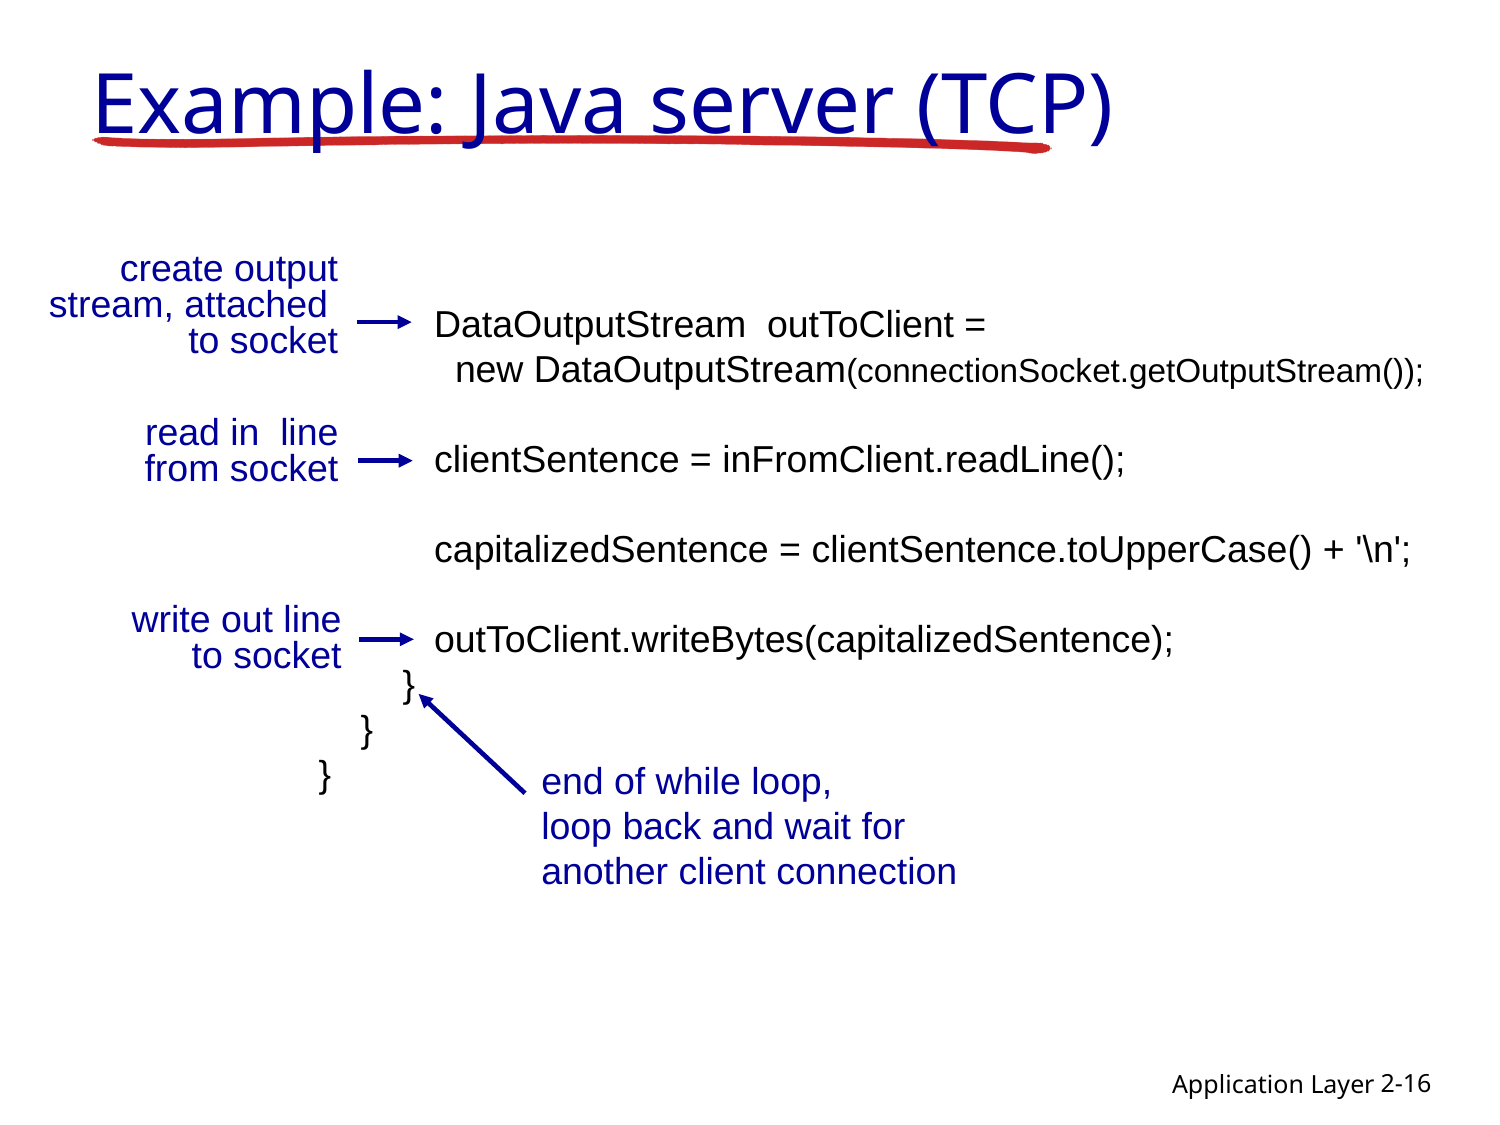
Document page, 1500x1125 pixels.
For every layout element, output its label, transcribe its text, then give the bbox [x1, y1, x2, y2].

text_box Application Layer [914, 1060, 1390, 1108]
picture [87, 129, 1064, 159]
text_box 2-‹#› [1365, 1060, 1477, 1106]
text_box write out line to socket [115, 596, 357, 684]
text_box DataOutputStream outToClient = new DataOutputStream(connectionSocket.getOutputStream()); clientSentence = inFromClient.readLine(); capitalizedSentence = clientSentence.toUpperCase() + '\n'; outToClient.writeBytes(capitalizedSentence); } } } [303, 212, 1452, 863]
text_box Example: Java server (TCP) [76, 24, 1352, 177]
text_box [418, 693, 526, 794]
text_box create output stream, attached to socket [9, 245, 354, 369]
text_box read in line from socket [129, 408, 354, 496]
text_box end of while loop, loop back and wait for another client connection [526, 749, 974, 900]
